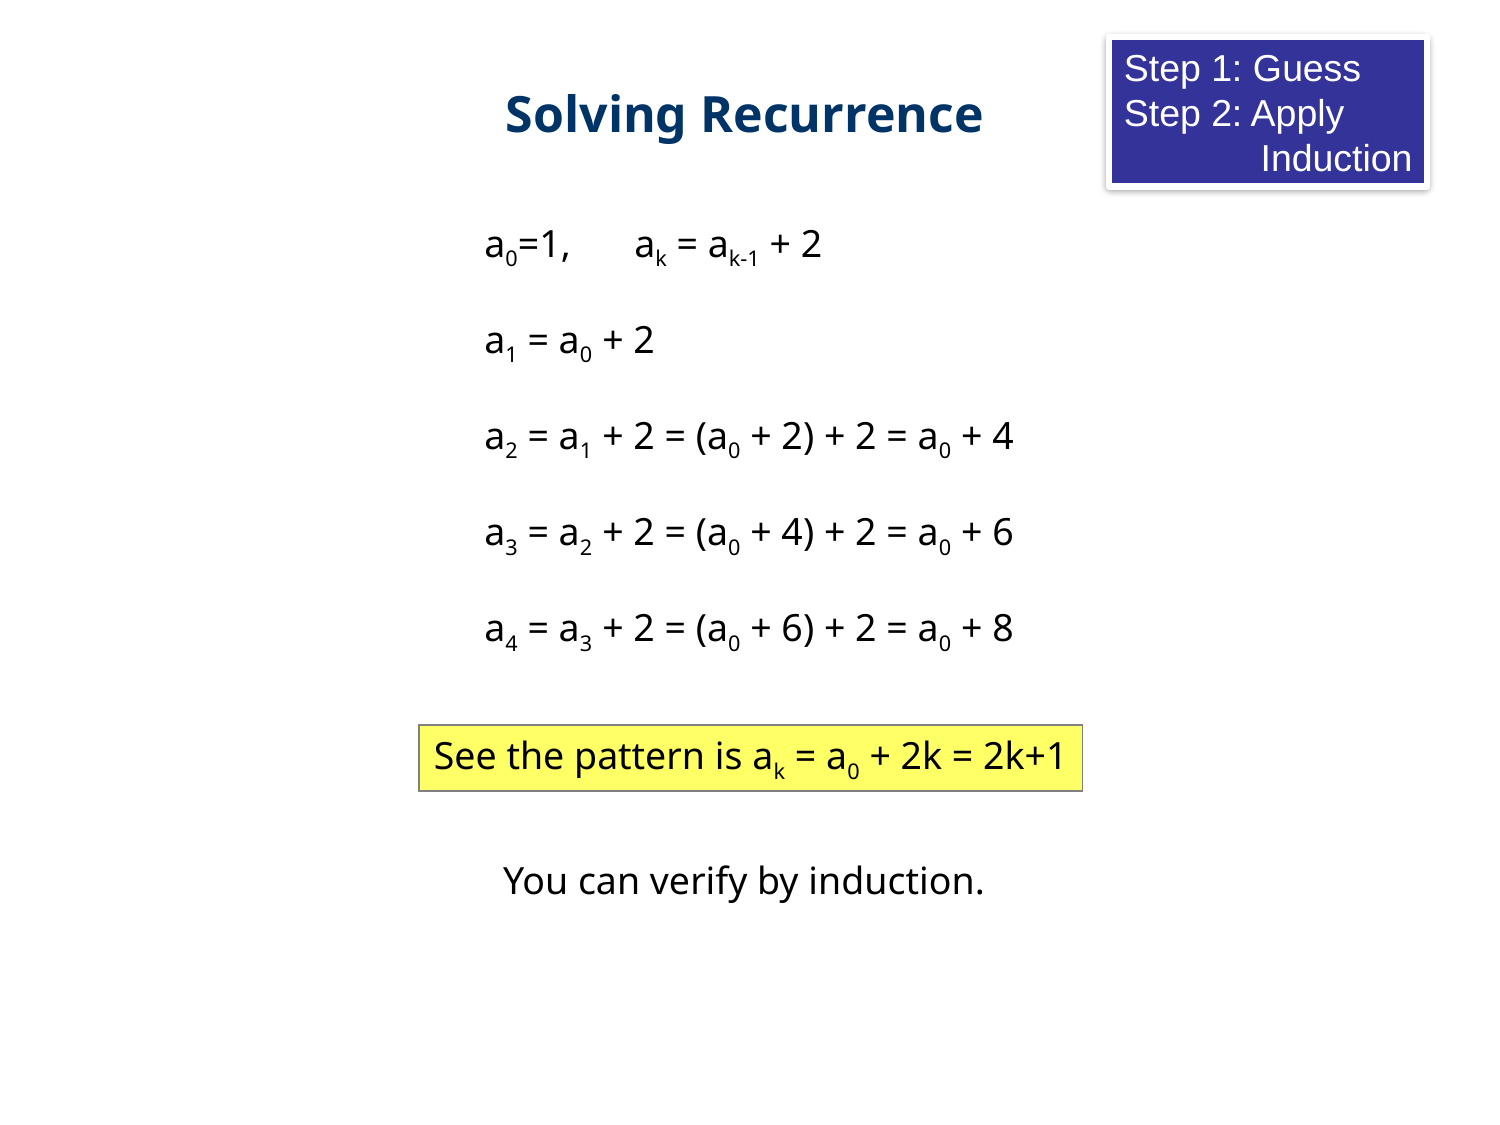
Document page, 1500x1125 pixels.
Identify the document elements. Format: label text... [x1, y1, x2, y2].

text_box a0=1, ak = ak-1 + 2 a1 = a0 + 2 a2 = a1 + 2 = (a0 + 2) + 2 = a0 + 4 a3 = a2 + 2 = (a0 + 4) + 2 = a0 + 6 a4 = a3 + 2 = (a0 + 6) + 2 = a0 + 8 [469, 212, 1029, 663]
text_box Step 1: Guess Step 2: Apply Induction [1106, 34, 1430, 190]
text_box You can verify by induction. [488, 849, 1001, 910]
text_box See the pattern is ak = a0 + 2k = 2k+1 [419, 724, 1083, 791]
text_box Solving Recurrence [491, 74, 999, 150]
